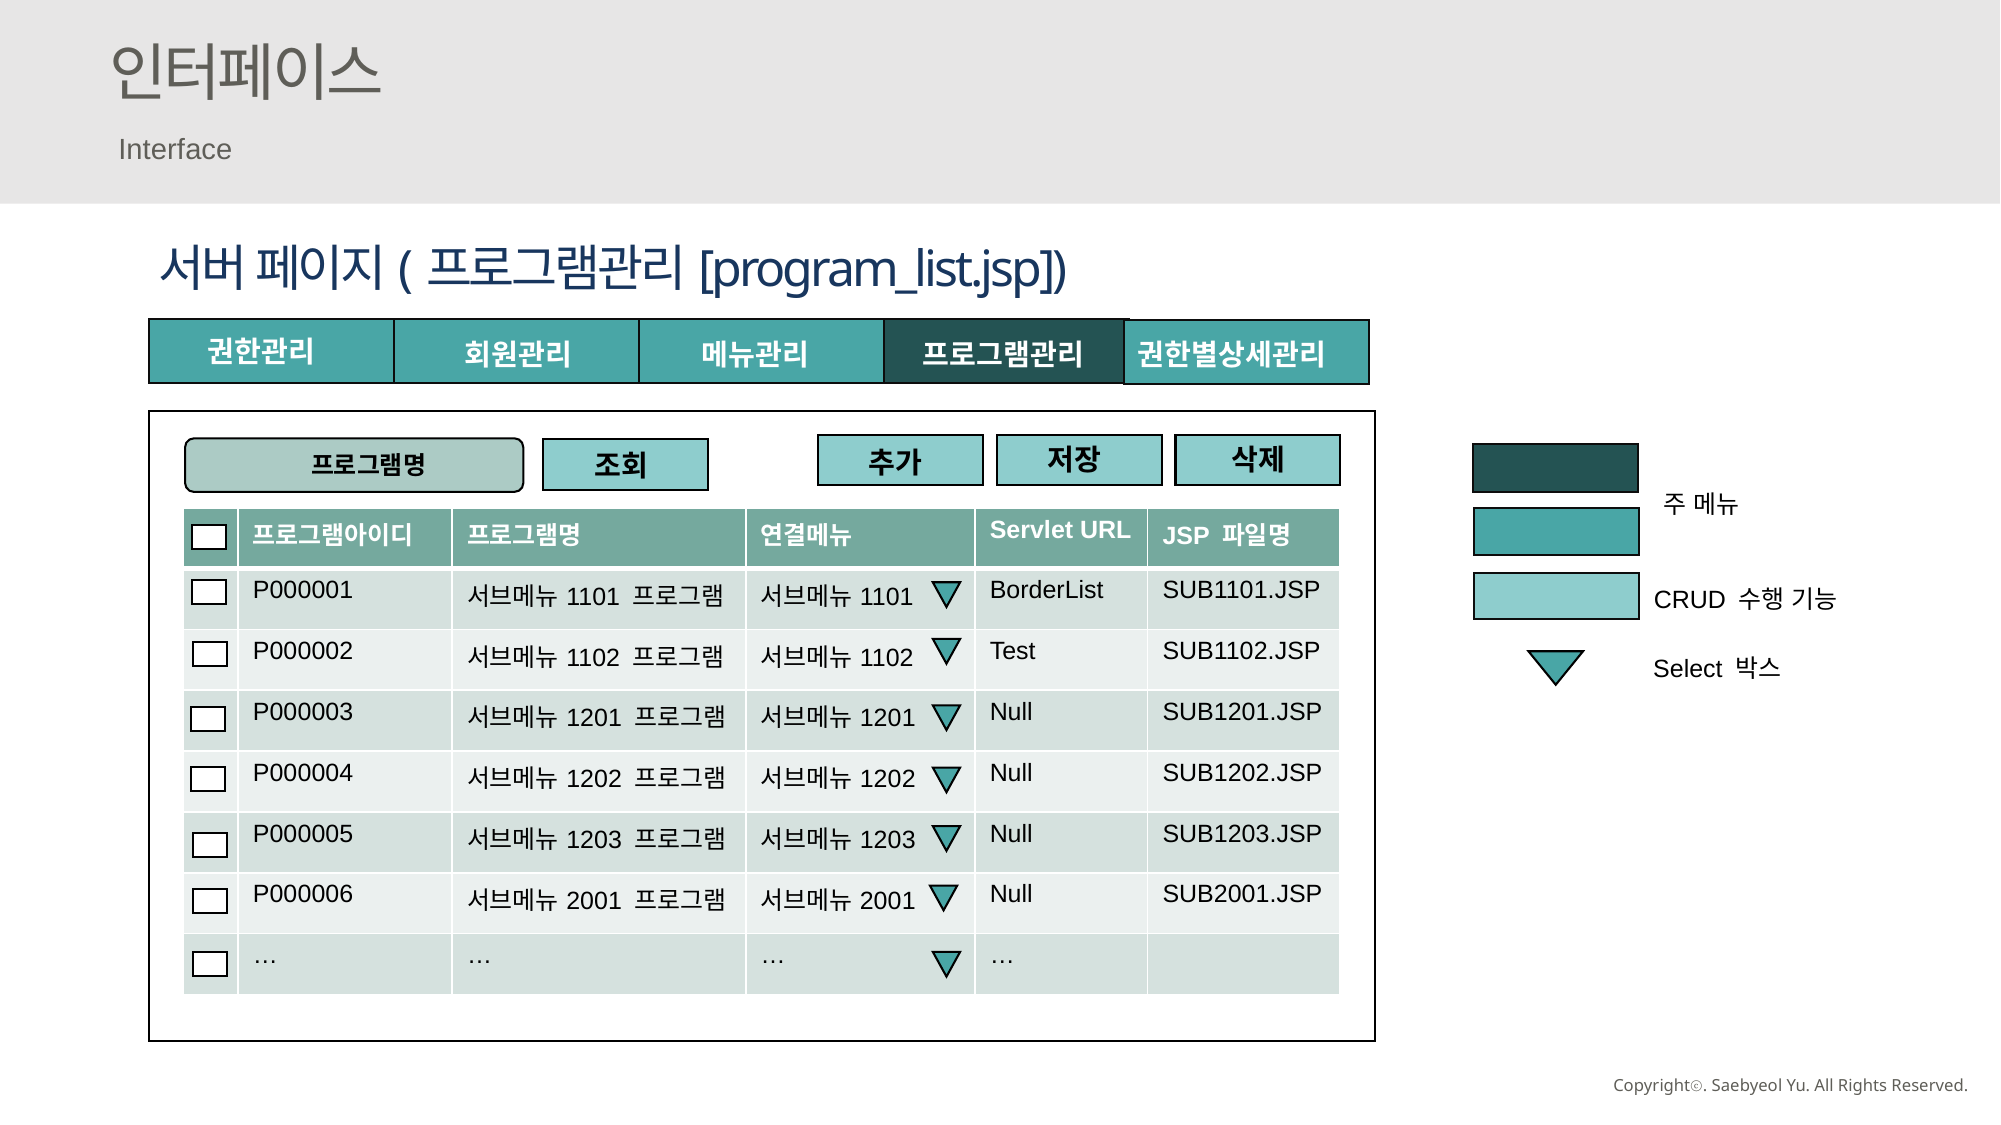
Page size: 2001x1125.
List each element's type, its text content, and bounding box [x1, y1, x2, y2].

text_box [817, 434, 984, 486]
text_box 메뉴관리 [686, 329, 837, 379]
table_cell [184, 874, 237, 933]
text_box [1473, 572, 1640, 620]
text_box [1123, 379, 1370, 385]
table_cell 서브메뉴2001 [747, 874, 974, 933]
table_cell 서브메뉴1101 [747, 571, 974, 629]
text_box [1526, 650, 1586, 687]
table_cell P000006 [239, 874, 451, 933]
text_box Select 박스 [1638, 645, 1944, 690]
table_header 프로그램명 [453, 509, 745, 566]
text_box 권한관리 [192, 326, 343, 376]
text_box [1174, 434, 1341, 486]
table_cell P000005 [239, 813, 451, 872]
table_cell P000004 [239, 752, 451, 811]
text_box [928, 884, 959, 913]
text_box [931, 637, 962, 666]
text_box [190, 706, 226, 732]
text_box 권한별상세관리 [1123, 328, 1384, 379]
table_cell SUB1202.JSP [1148, 752, 1339, 811]
text_box [395, 318, 638, 384]
text_box Interface [103, 123, 248, 173]
text_box 추가 [854, 436, 947, 487]
text_box [148, 318, 395, 384]
text_box [184, 437, 525, 493]
text_box [638, 318, 885, 384]
table_cell 서브메뉴1201 프로그램 [453, 691, 745, 750]
text_box [885, 318, 1130, 384]
text_box 회원관리 [449, 328, 600, 379]
text_box 프로그램명 [296, 442, 492, 487]
table_cell 서브메뉴1202 [747, 752, 974, 811]
text_box [1472, 443, 1639, 493]
text_box [148, 410, 1376, 1042]
text_box [542, 438, 709, 491]
table_cell [184, 752, 237, 811]
table_cell Null [976, 813, 1147, 872]
text_box [1123, 319, 1370, 328]
table_cell … [239, 934, 451, 994]
table_cell SUB2001.JSP [1148, 874, 1339, 933]
table_cell … [747, 934, 974, 994]
text_box 조회 [579, 439, 672, 490]
text_box 저장 [1032, 434, 1126, 484]
text_box 삭제 [1216, 434, 1310, 484]
table_cell [1148, 934, 1339, 994]
text_box 인터페이스 [94, 25, 400, 116]
table_cell 서브메뉴2001 프로그램 [453, 874, 745, 933]
text_box [931, 766, 962, 795]
table_cell SUB1201.JSP [1148, 691, 1339, 750]
text_box 서버 페이지(프로그램관리[program_list.jsp]) [143, 229, 1083, 304]
text_box CRUD 수행 기능 [1639, 575, 1945, 621]
table_header [184, 509, 237, 566]
table_cell P000002 [239, 630, 451, 689]
text_box 프로그램관리 [907, 329, 1123, 379]
table_header 프로그램아이디 [239, 509, 451, 566]
table_cell [184, 571, 237, 629]
text_box 주 메뉴 [1648, 481, 1881, 527]
table_cell Null [976, 691, 1147, 750]
text_box [0, 0, 2000, 205]
table_cell Null [976, 874, 1147, 933]
text_box [192, 832, 228, 858]
table_cell … [453, 934, 745, 994]
table_cell P000001 [239, 571, 451, 629]
table_cell P000003 [239, 691, 451, 750]
table_cell [184, 630, 237, 689]
table_cell BorderList [976, 571, 1147, 629]
text_box [192, 641, 228, 667]
table_header 연결메뉴 [747, 509, 974, 566]
table_cell [184, 813, 237, 872]
text_box [1473, 507, 1640, 556]
table_cell 서브메뉴1203 [747, 813, 974, 872]
table_cell SUB1203.JSP [1148, 813, 1339, 872]
table_cell 서브메뉴1101 프로그램 [453, 571, 745, 629]
table_cell 서브메뉴1102 [747, 630, 974, 689]
text_box [996, 434, 1163, 486]
table_cell [184, 691, 237, 750]
table_cell … [976, 934, 1147, 994]
table_cell [184, 934, 237, 994]
text_box [931, 581, 962, 610]
text_box [931, 950, 962, 979]
table_cell SUB1101.JSP [1148, 571, 1339, 629]
text_box [931, 704, 962, 733]
table_cell 서브메뉴1203 프로그램 [453, 813, 745, 872]
table_cell SUB1102.JSP [1148, 630, 1339, 689]
text_box [190, 766, 226, 792]
table_cell 서브메뉴1102 프로그램 [453, 630, 745, 689]
text_box [191, 579, 227, 605]
table_cell 서브메뉴1201 [747, 691, 974, 750]
table_cell Test [976, 630, 1147, 689]
text_box [191, 524, 227, 550]
text_box [192, 951, 228, 977]
table_cell Null [976, 752, 1147, 811]
text_box [192, 888, 228, 914]
table_cell 서브메뉴1202 프로그램 [453, 752, 745, 811]
text_box [931, 825, 962, 854]
table_header JSP 파일명 [1148, 509, 1339, 566]
table_header Servlet URL [976, 509, 1147, 566]
